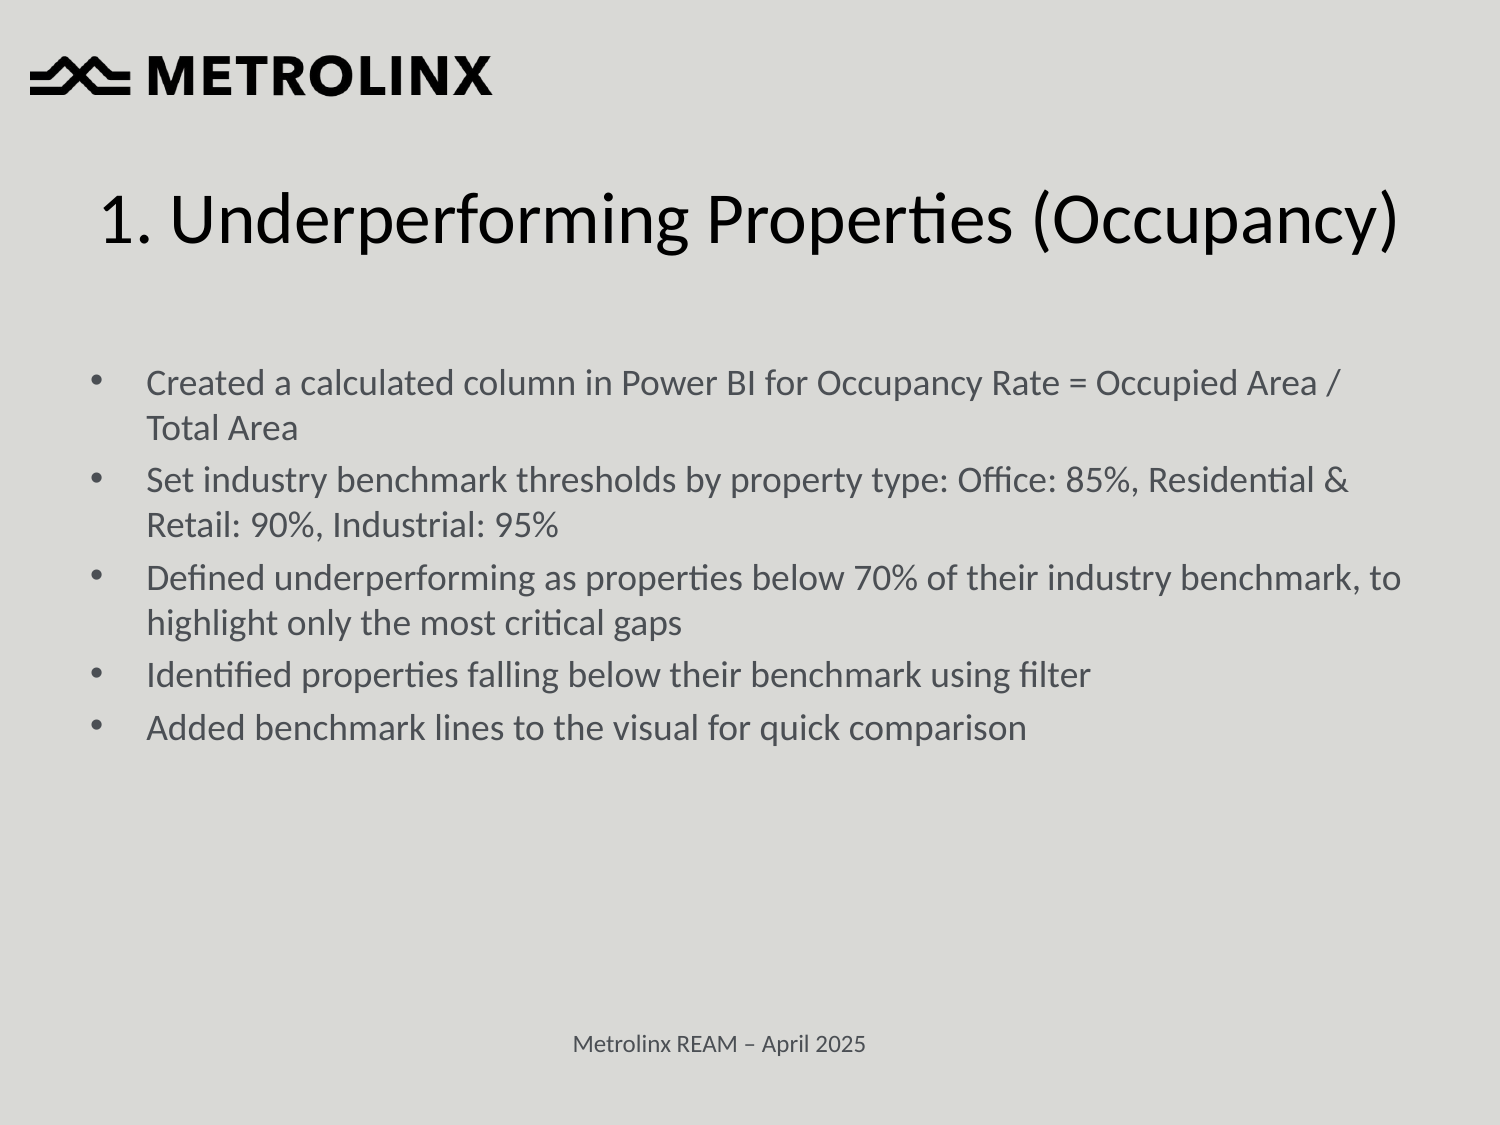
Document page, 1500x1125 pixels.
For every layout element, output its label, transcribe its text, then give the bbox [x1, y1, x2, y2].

text_box Metrolinx REAM – April 2025 [557, 1020, 882, 1065]
picture [29, 29, 498, 121]
title 1. Underperforming Properties (Occupancy) [75, 120, 1425, 262]
list Created a calculated column in Power BI for Occupancy Rate = Occupied Area / Total Area Set industry benchmark thresholds by property type: Office: 85%, Residential & Retail: 90%, Industrial: 95% Defined underperforming as properties below 70% of their industry benchmark, to highlight only the most critical gaps Identified properties falling below their benchmark using filter Added benchmark lines to the visual for quick comparison [75, 262, 1425, 1005]
